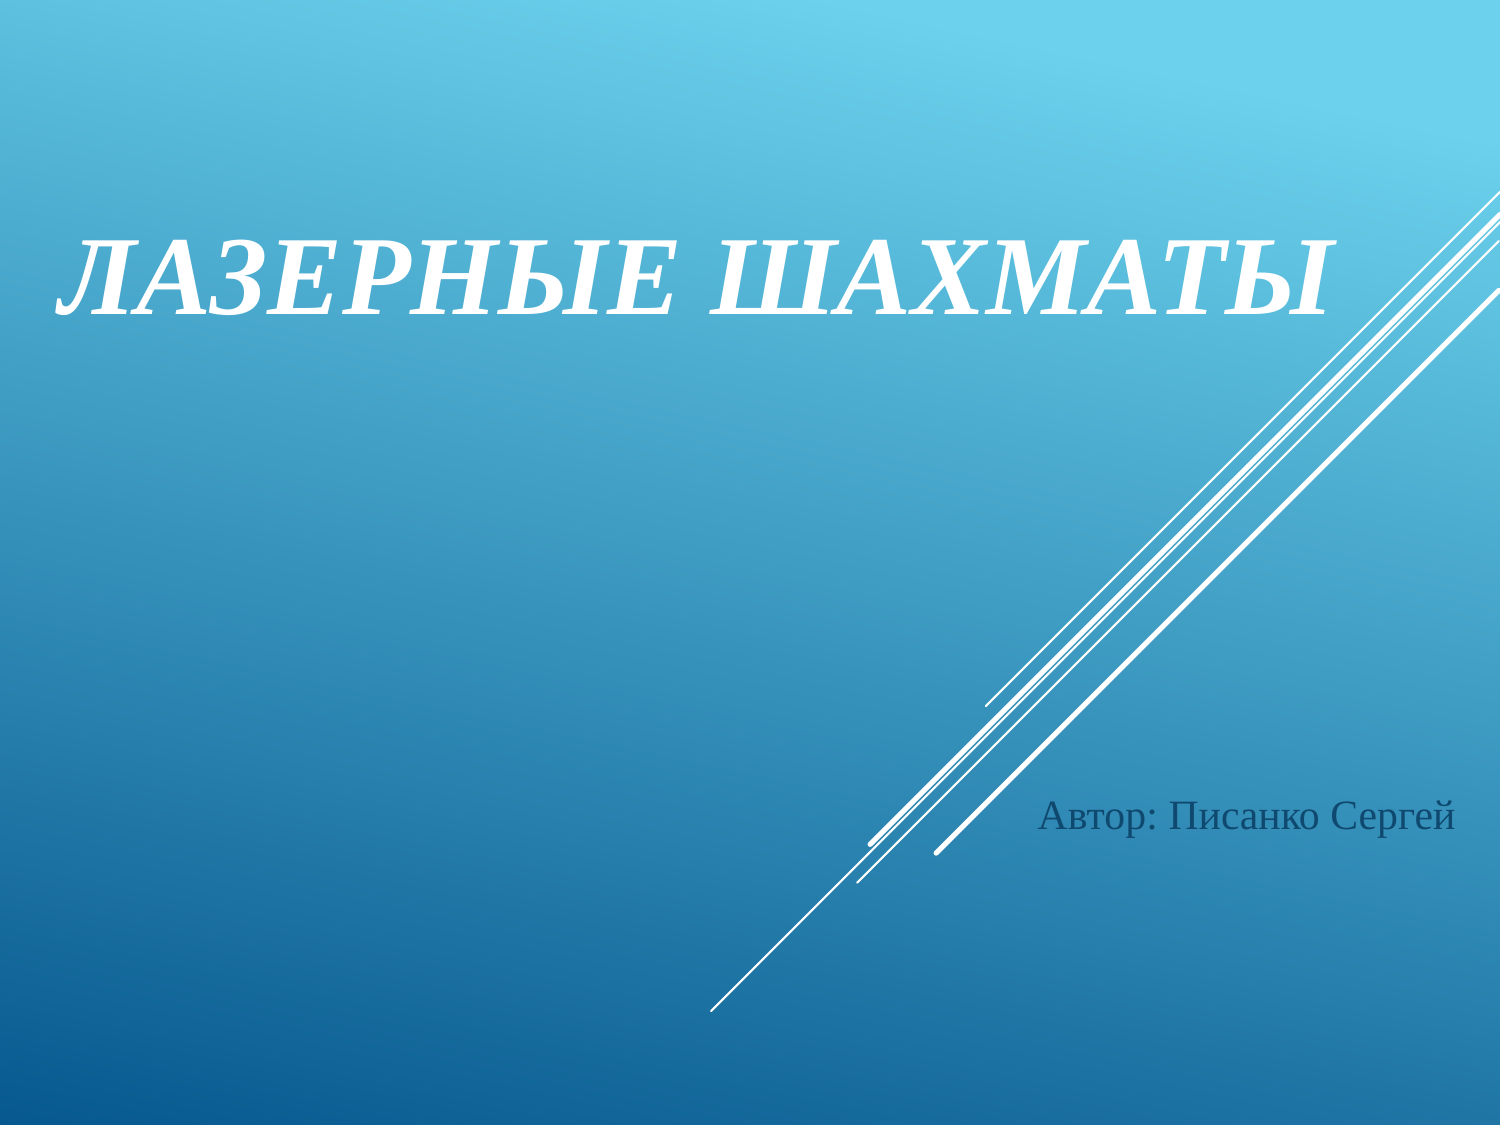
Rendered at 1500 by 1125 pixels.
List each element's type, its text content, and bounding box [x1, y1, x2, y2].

title Лазерные шахматы [29, 121, 1366, 346]
subtitle Автор: Писанко Сергей [1007, 779, 1471, 887]
